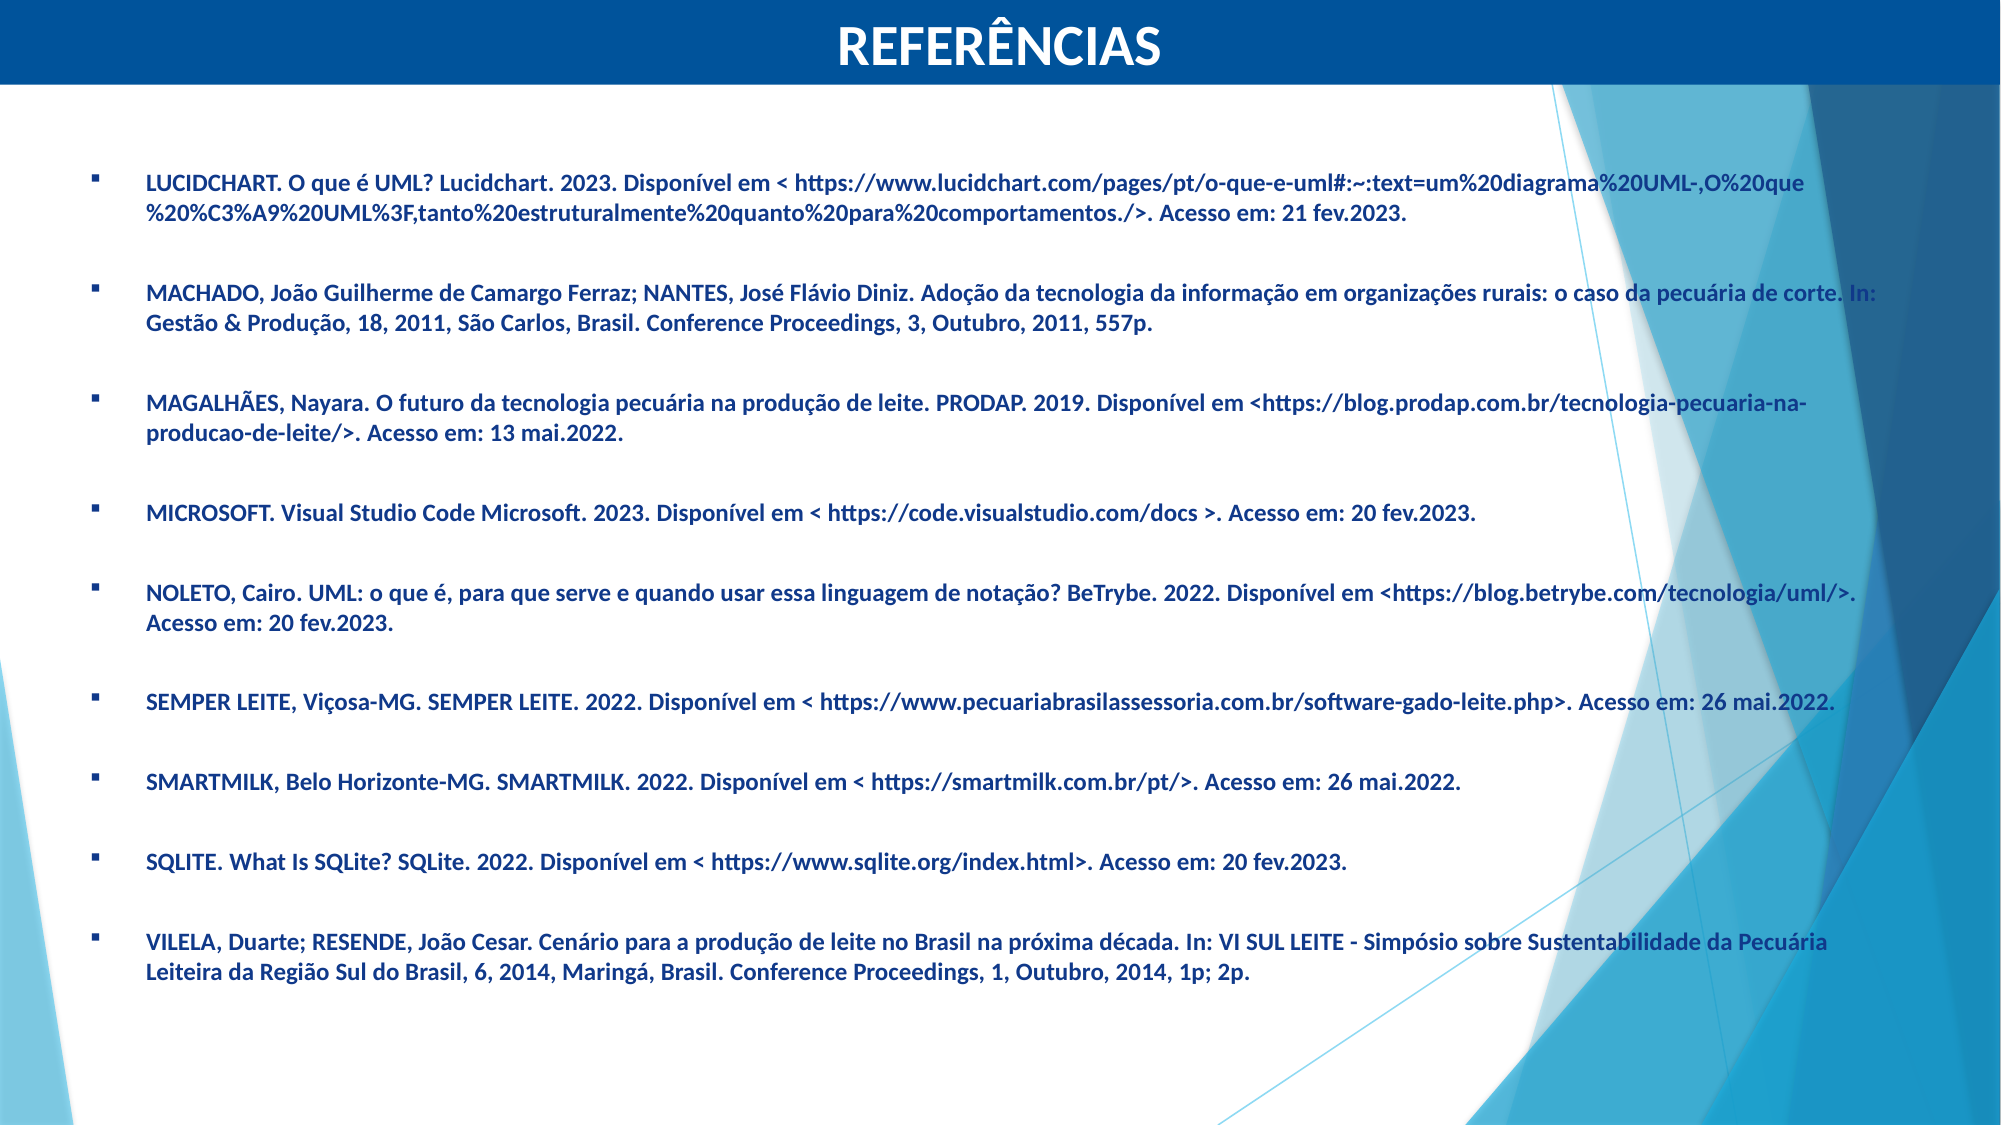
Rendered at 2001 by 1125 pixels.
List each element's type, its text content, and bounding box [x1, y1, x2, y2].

text_box LUCIDCHART. O que é UML? Lucidchart. 2023. Disponível em < https://www.lucidchart.com/pages/pt/o-que-e-uml#:~:text=um%20diagrama%20UML-,O%20que%20%C3%A9%20UML%3F,tanto%20estruturalmente%20quanto%20para%20comportamentos./>. Acesso em: 21 fev.2023. MACHADO, João Guilherme de Camargo Ferraz; NANTES, José Flávio Diniz. Adoção da tecnologia da informação em organizações rurais: o caso da pecuária de corte. In: Gestão & Produção, 18, 2011, São Carlos, Brasil. Conference Proceedings, 3, Outubro, 2011, 557p. MAGALHÃES, Nayara. O futuro da tecnologia pecuária na produção de leite. PRODAP. 2019. Disponível em <https://blog.prodap.com.br/tecnologia-pecuaria-na-producao-de-leite/>. Acesso em: 13 mai.2022. MICROSOFT. Visual Studio Code Microsoft. 2023. Disponível em < https://code.visualstudio.com/docs >. Acesso em: 20 fev.2023. NOLETO, Cairo. UML: o que é, para que serve e quando usar essa linguagem de notação? BeTrybe. 2022. Disponível em <https://blog.betrybe.com/tecnologia/uml/>. Acesso em: 20 fev.2023. SEMPER LEITE, Viçosa-MG. SEMPER LEITE. 2022. Disponível em < https://www.pecuariabrasilassessoria.com.br/software-gado-leite.php>. Acesso em: 26 mai.2022. SMARTMILK, Belo Horizonte-MG. SMARTMILK. 2022. Disponível em < https://smartmilk.com.br/pt/>. Acesso em: 26 mai.2022. SQLITE. What Is SQLite? SQLite. 2022. Disponível em < https://www.sqlite.org/index.html>. Acesso em: 20 fev.2023. VILELA, Duarte; RESENDE, João Cesar. Cenário para a produção de leite no Brasil na próxima década. In: VI SUL LEITE - Simpósio sobre Sustentabilidade da Pecuária Leiteira da Região Sul do Brasil, 6, 2014, Maringá, Brasil. Conference Proceedings, 1, Outubro, 2014, 1p; 2p. [0, 119, 1895, 1033]
text_box REFERÊNCIAS [0, 0, 2000, 85]
